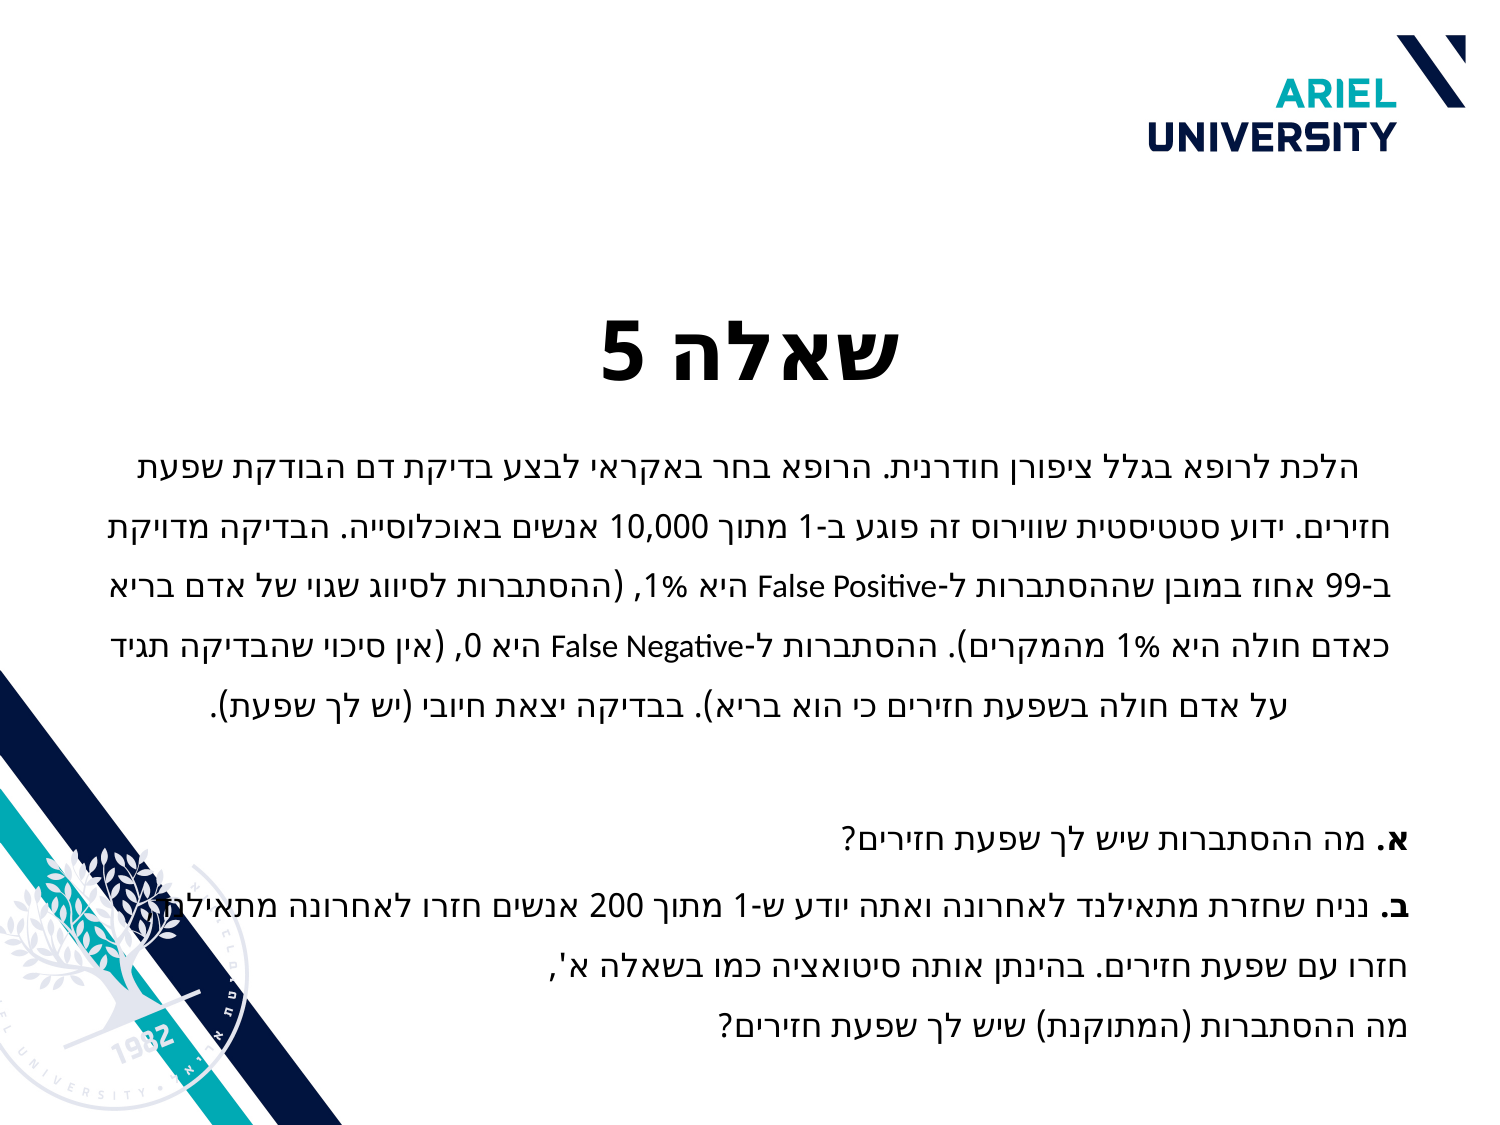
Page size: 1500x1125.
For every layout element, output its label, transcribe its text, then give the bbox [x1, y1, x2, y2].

title שאלה 5 [75, 281, 1426, 413]
list הלכת לרופא בגלל ציפורן חודרנית. הרופא בחר באקראי לבצע בדיקת דם הבודקת שפעת חזירים. ידוע סטטיסטית שווירוס זה פוגע ב-1 מתוך 10,000 אנשים באוכלוסייה. הבדיקה מדויקת ב-99 אחוז במובן שההסתברות ל-False Positive היא 1%, (ההסתברות לסיווג שגוי של אדם בריא כאדם חולה היא 1% מהמקרים). ההסתברות ל-False Negative היא 0, (אין סיכוי שהבדיקה תגיד על אדם חולה בשפעת חזירים כי הוא בריא). בבדיקה יצאת חיובי (יש לך שפעת). א. מה ההסתברות שיש לך שפעת חזירים? ב. נניח שחזרת מתאילנד לאחרונה ואתה יודע ש-1 מתוך 200 אנשים חזרו לאחרונה מתאילנד, חזרו עם שפעת חזירים. בהינתן אותה סיטואציה כמו בשאלה א', מה ההסתברות (המתוקנת) שיש לך שפעת חזירים? [75, 417, 1426, 1125]
picture [0, 0, 1500, 1125]
